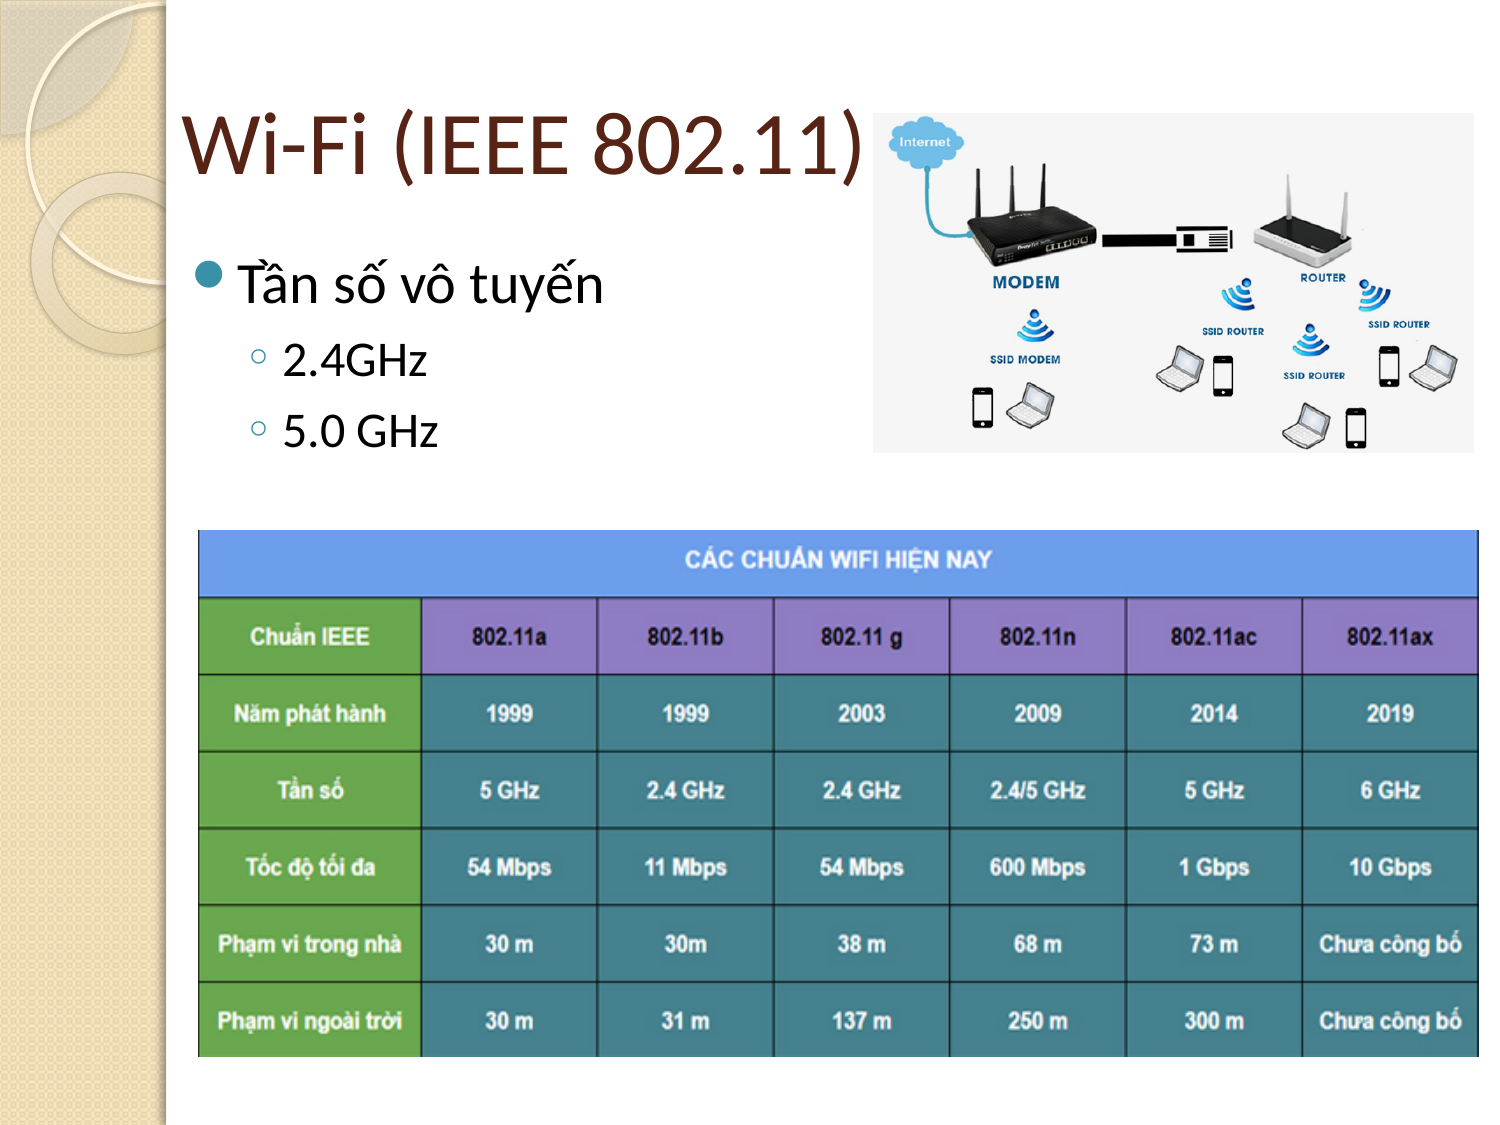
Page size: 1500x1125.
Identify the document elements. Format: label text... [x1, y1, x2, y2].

list Tần số vô tuyến 2.4GHz 5.0 GHz [162, 237, 1466, 1025]
title Wi-Fi (IEEE 802.11) [166, 45, 1466, 233]
picture [197, 530, 1479, 1057]
picture [873, 113, 1474, 454]
